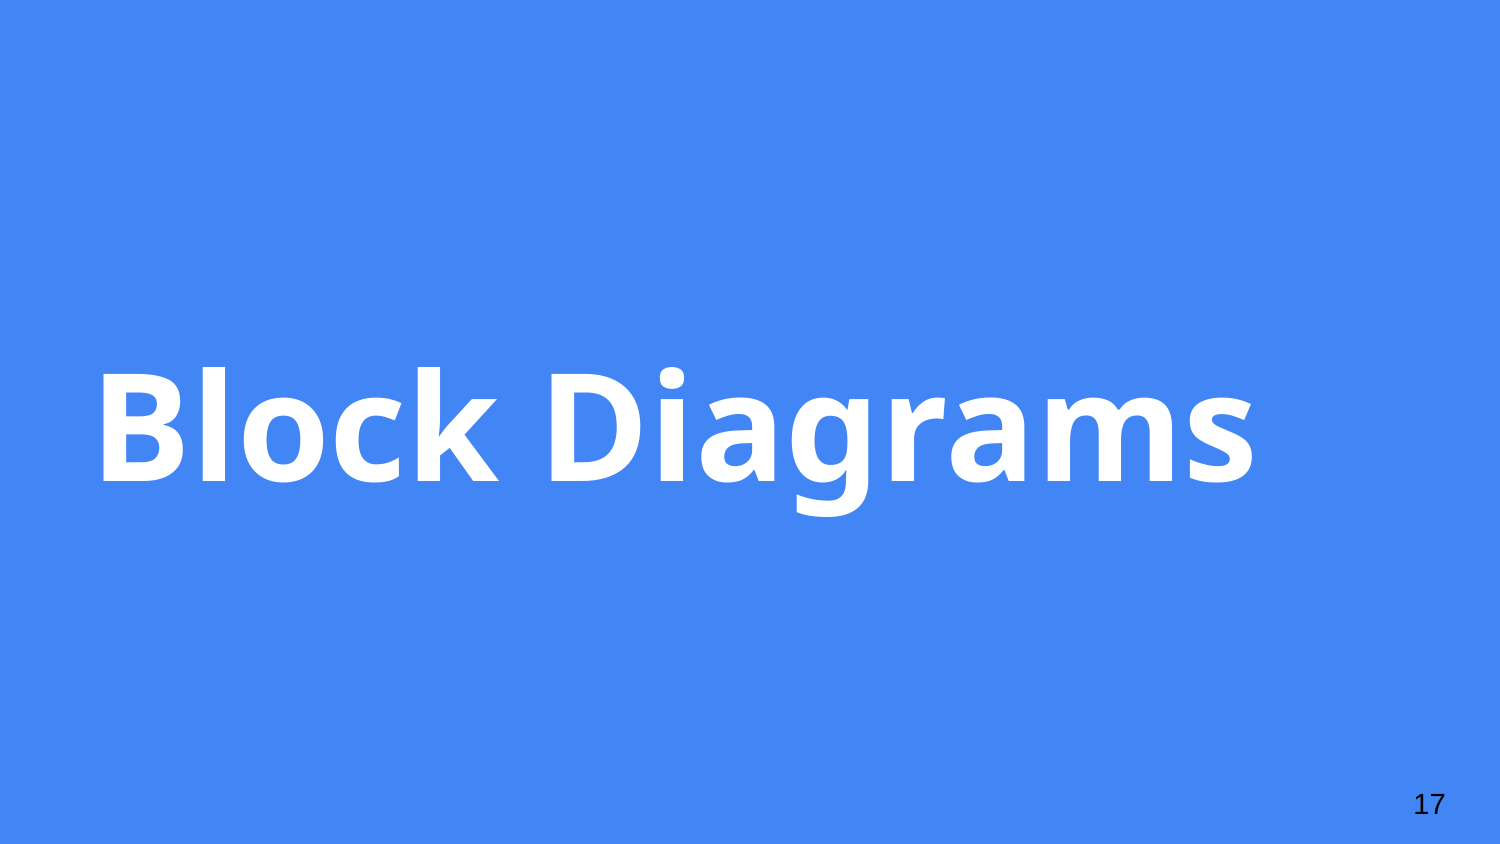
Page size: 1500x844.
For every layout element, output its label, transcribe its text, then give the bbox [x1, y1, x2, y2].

slide_number ‹#› [1398, 770, 1489, 835]
title Block Diagrams [75, 338, 1425, 505]
